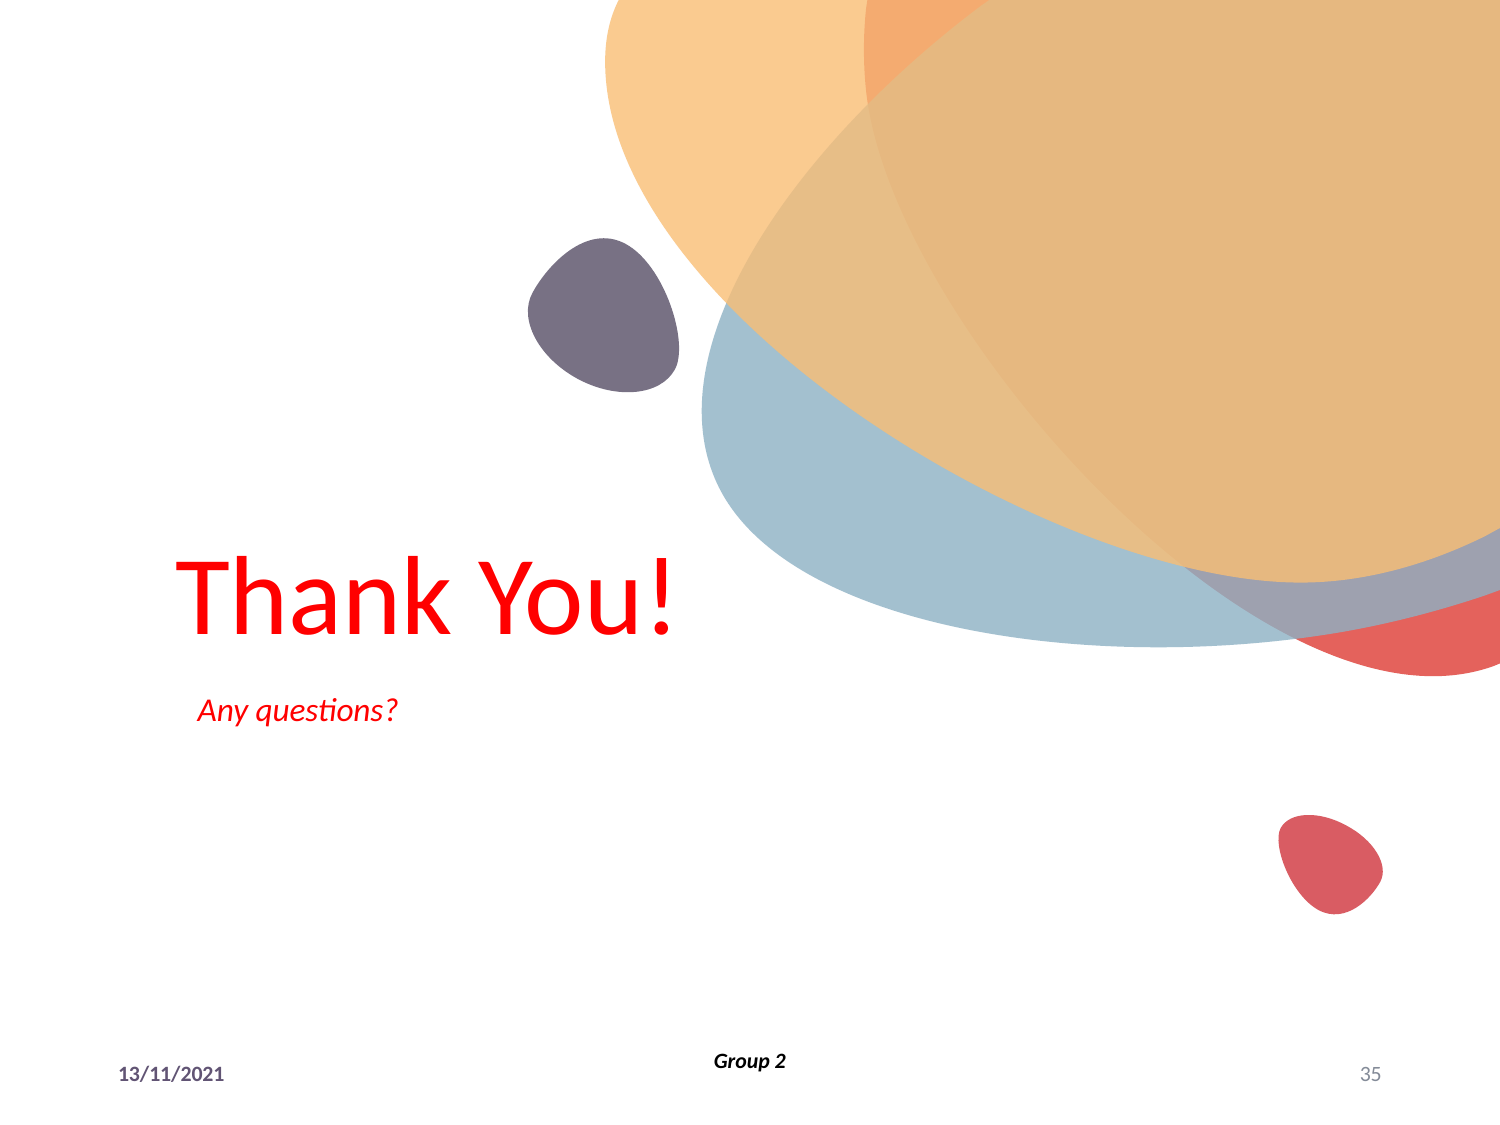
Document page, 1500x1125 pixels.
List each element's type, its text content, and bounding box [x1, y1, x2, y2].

list Thank You! Any questions? [32, 48, 1327, 955]
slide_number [103, 1042, 441, 1103]
footer Group 2 [496, 1042, 1004, 1103]
slide_number 35 [1059, 1042, 1397, 1103]
